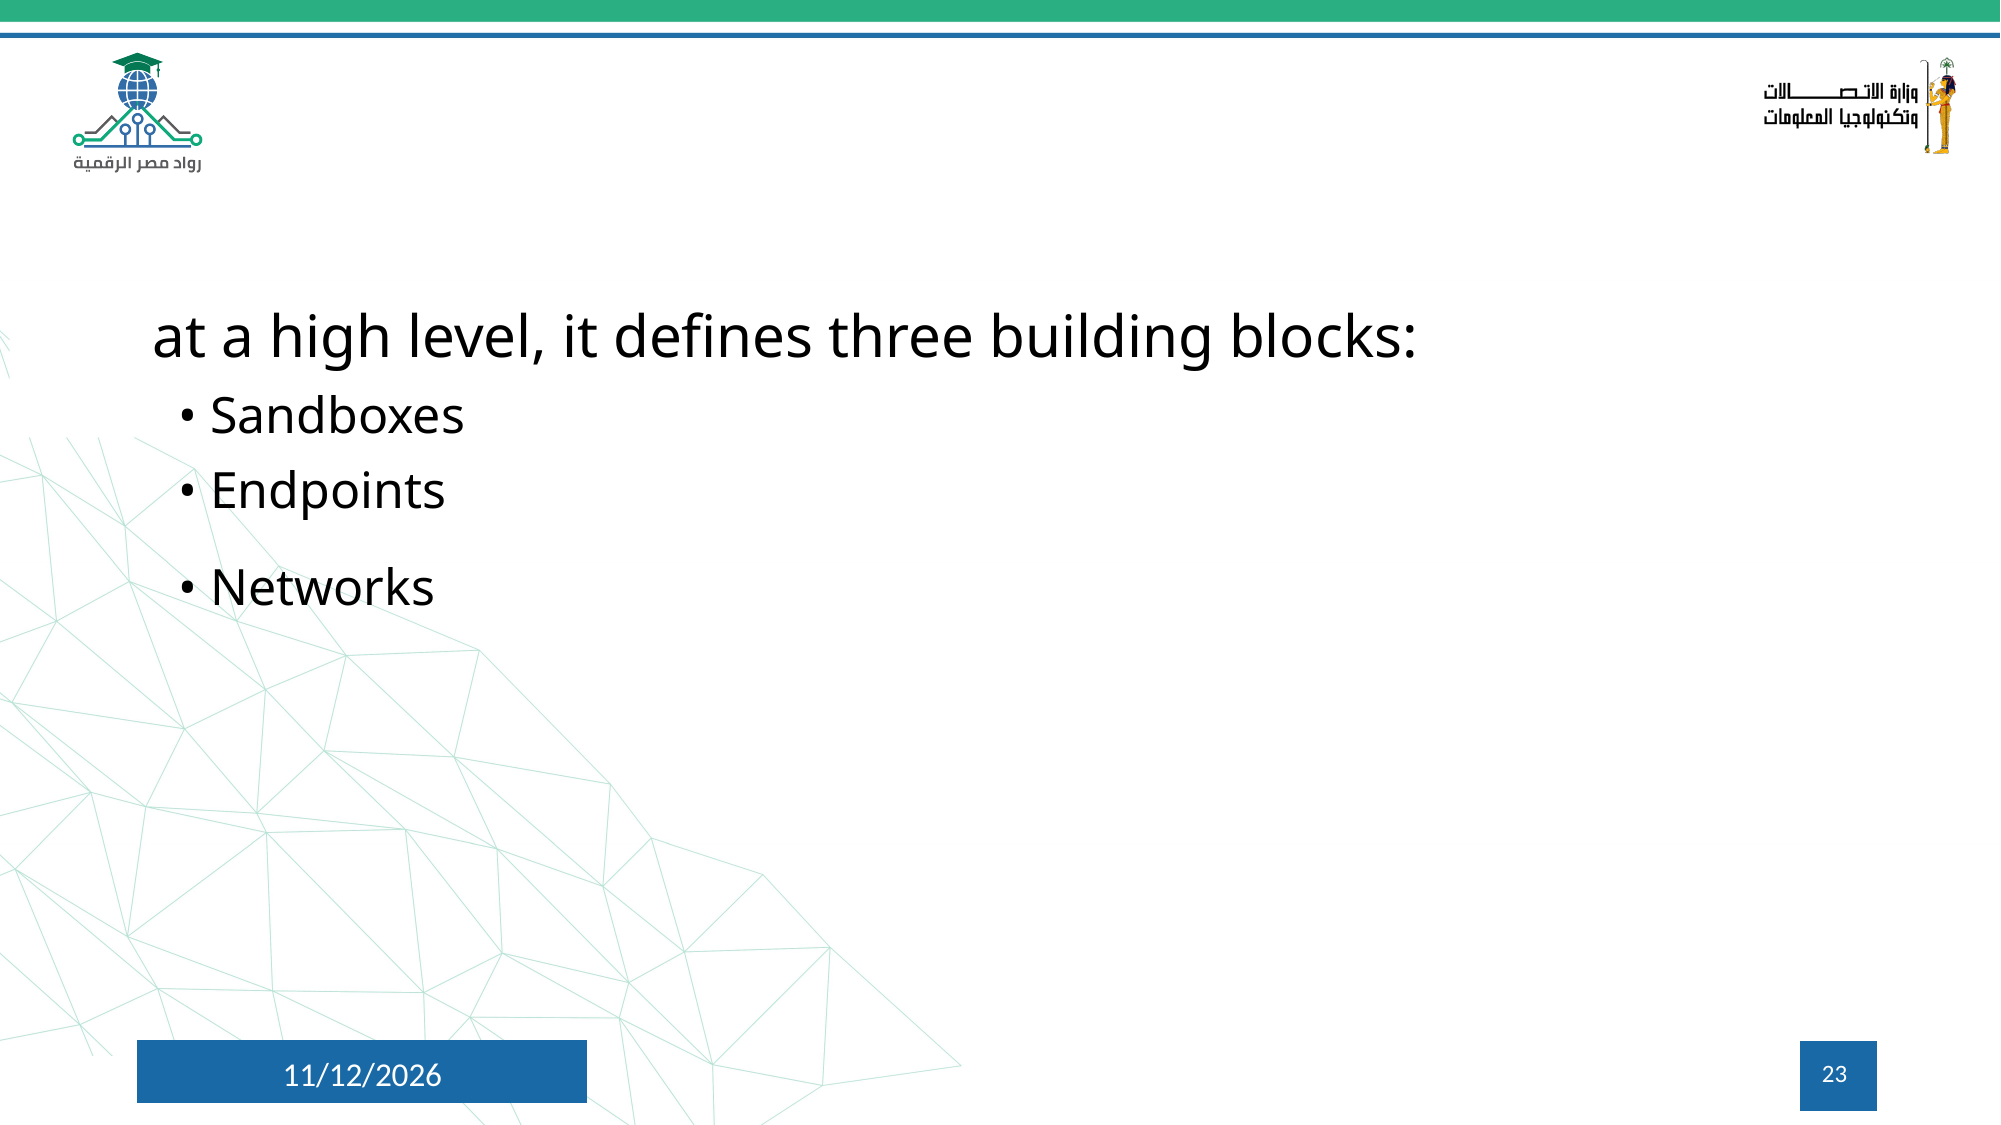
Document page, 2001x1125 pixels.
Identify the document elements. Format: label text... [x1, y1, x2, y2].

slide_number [137, 1042, 588, 1103]
list at a high level, it defines three building blocks: • Sandboxes • Endpoints • Networks [137, 299, 1863, 1014]
footer [636, 1042, 1338, 1103]
picture [0, 0, 2000, 1125]
slide_number 23 [1412, 1042, 1863, 1103]
